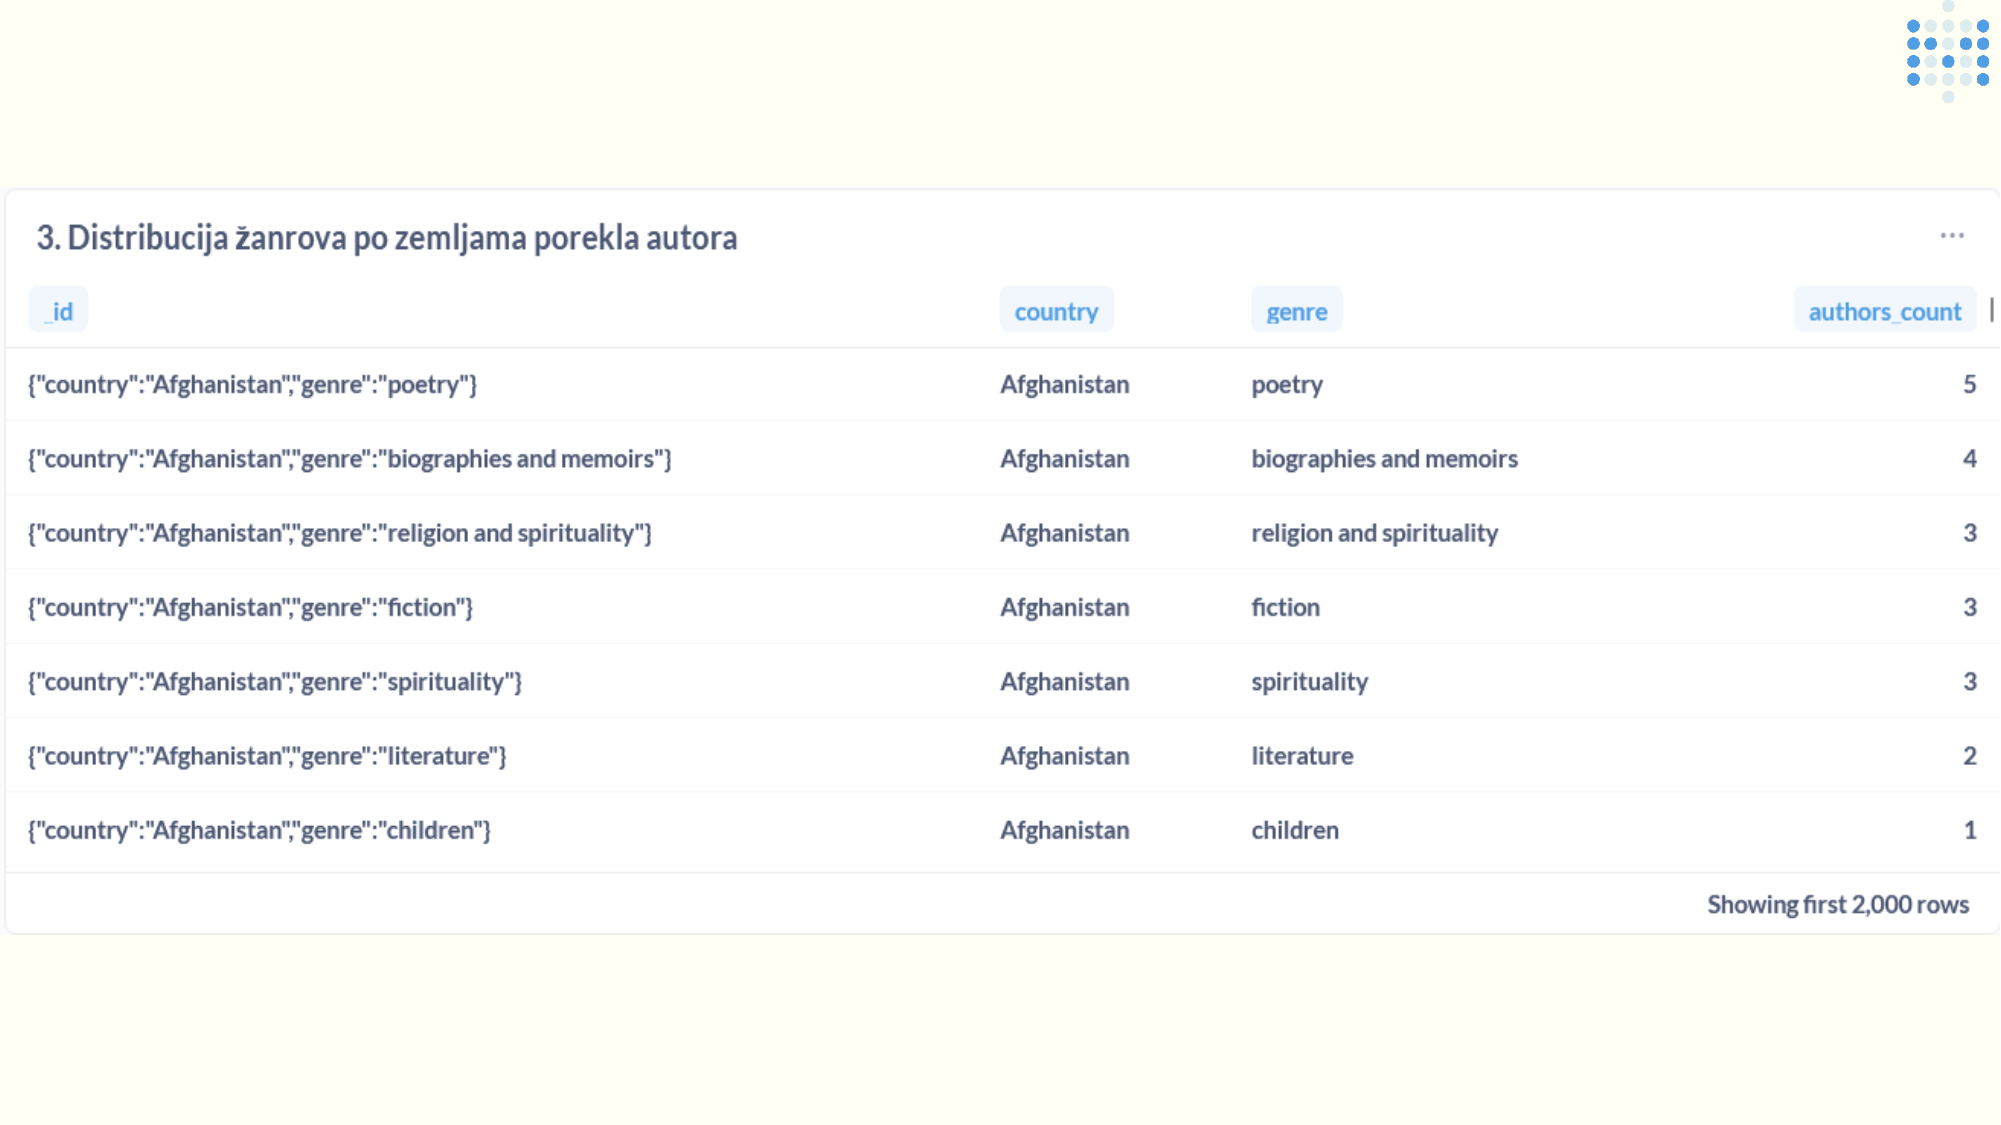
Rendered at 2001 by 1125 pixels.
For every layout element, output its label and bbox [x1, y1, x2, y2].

picture [0, 187, 2000, 935]
picture [1896, 0, 2000, 104]
